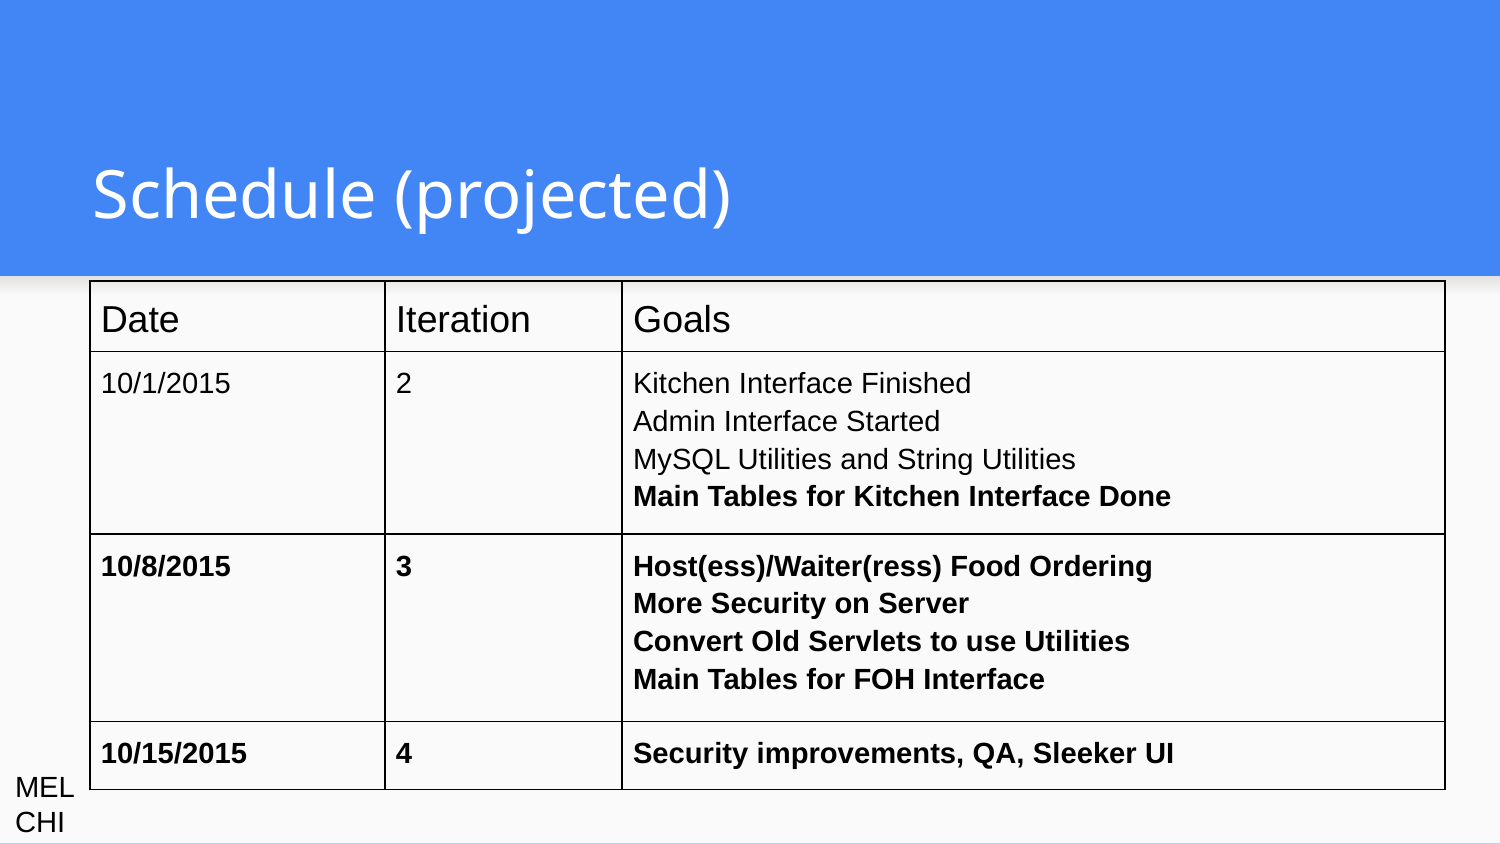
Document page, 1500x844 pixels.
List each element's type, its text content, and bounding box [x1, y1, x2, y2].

table_cell 10/15/2015 [91, 722, 384, 789]
text_box MEL CHI [0, 753, 99, 836]
table_cell 3 [386, 535, 621, 721]
title Schedule (projected) [77, 121, 1427, 248]
table_cell 4 [386, 722, 621, 789]
table_cell 10/8/2015 [91, 535, 384, 721]
table_cell Security improvements, QA, Sleeker UI [623, 722, 1444, 789]
table_cell Kitchen Interface Finished Admin Interface Started MySQL Utilities and String Utilities Main Tables for Kitchen Interface Done [623, 352, 1444, 533]
table_cell 2 [386, 352, 621, 533]
table_cell Host(ess)/Waiter(ress) Food Ordering More Security on Server Convert Old Servlets to use Utilities Main Tables for FOH Interface [623, 535, 1444, 721]
table_header Date [91, 282, 384, 351]
table_cell 10/1/2015 [91, 352, 384, 533]
table_header Goals [623, 282, 1444, 351]
table_header Iteration [386, 282, 621, 351]
